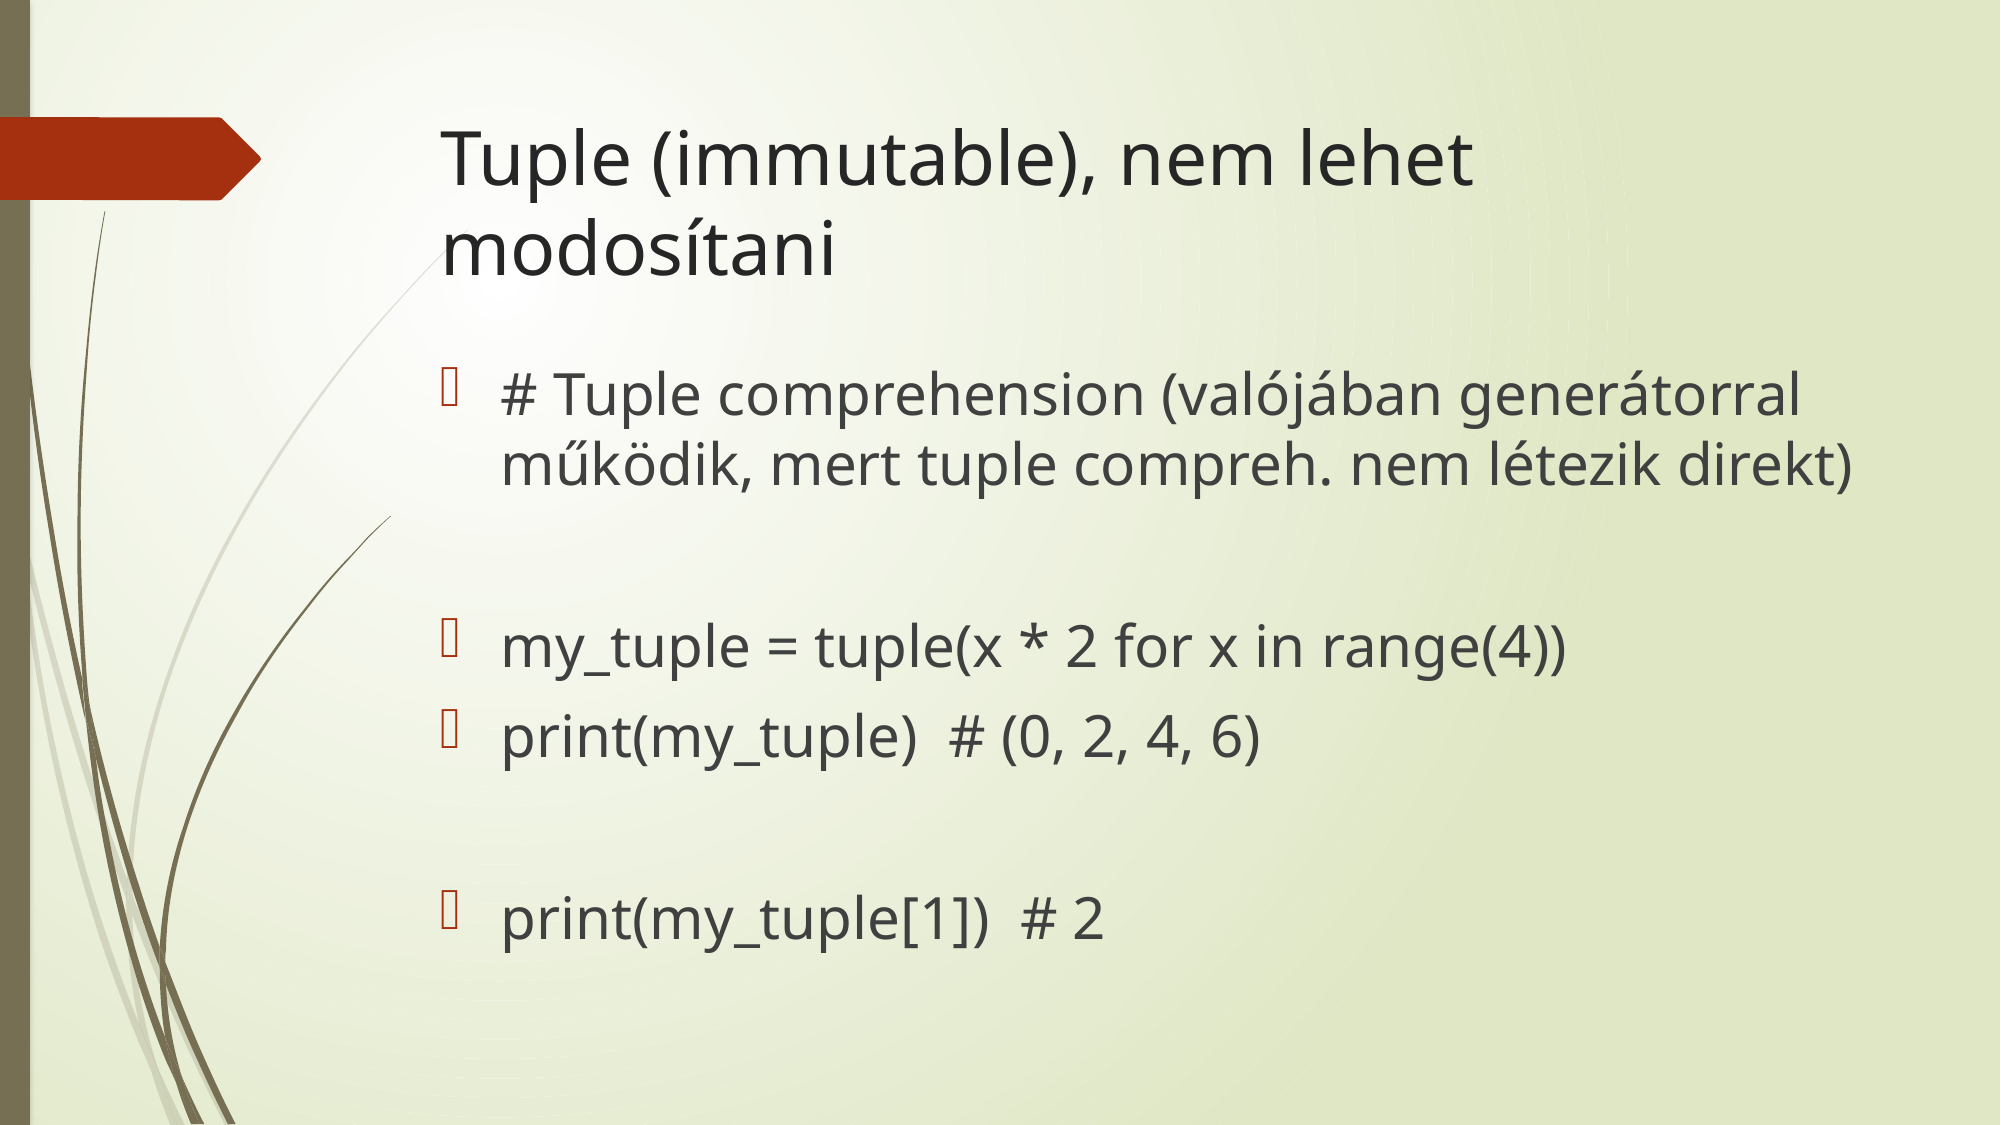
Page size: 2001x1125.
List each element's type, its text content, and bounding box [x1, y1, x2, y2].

title Tuple (immutable), nem lehet modosítani [425, 102, 1888, 313]
list # Tuple comprehension (valójában generátorral működik, mert tuple compreh. nem létezik direkt) my_tuple = tuple(x * 2 for x in range(4)) print(my_tuple) # (0, 2, 4, 6) print(my_tuple[1]) # 2 [424, 350, 1888, 970]
